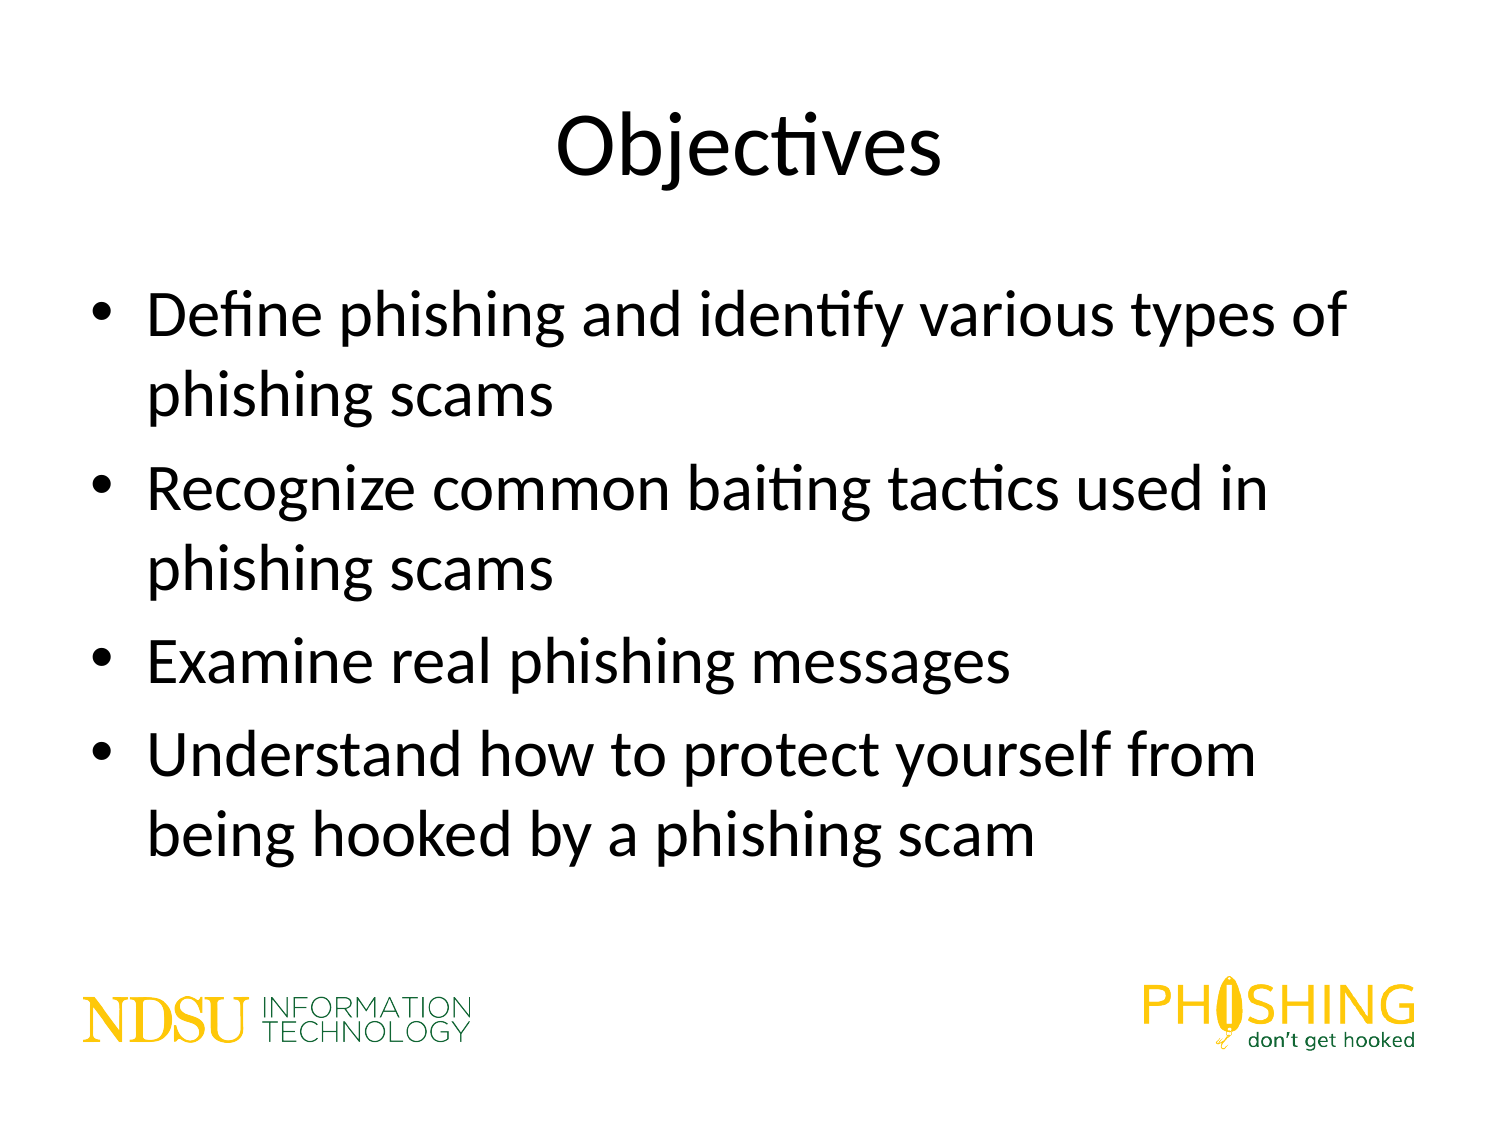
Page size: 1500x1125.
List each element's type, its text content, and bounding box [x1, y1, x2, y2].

title Objectives [75, 45, 1425, 233]
picture [83, 1005, 470, 1043]
picture [1144, 1005, 1414, 1051]
list Define phishing and identify various types of phishing scams Recognize common baiting tactics used in phishing scams Examine real phishing messages Understand how to protect yourself from being hooked by a phishing scam [75, 262, 1425, 1005]
